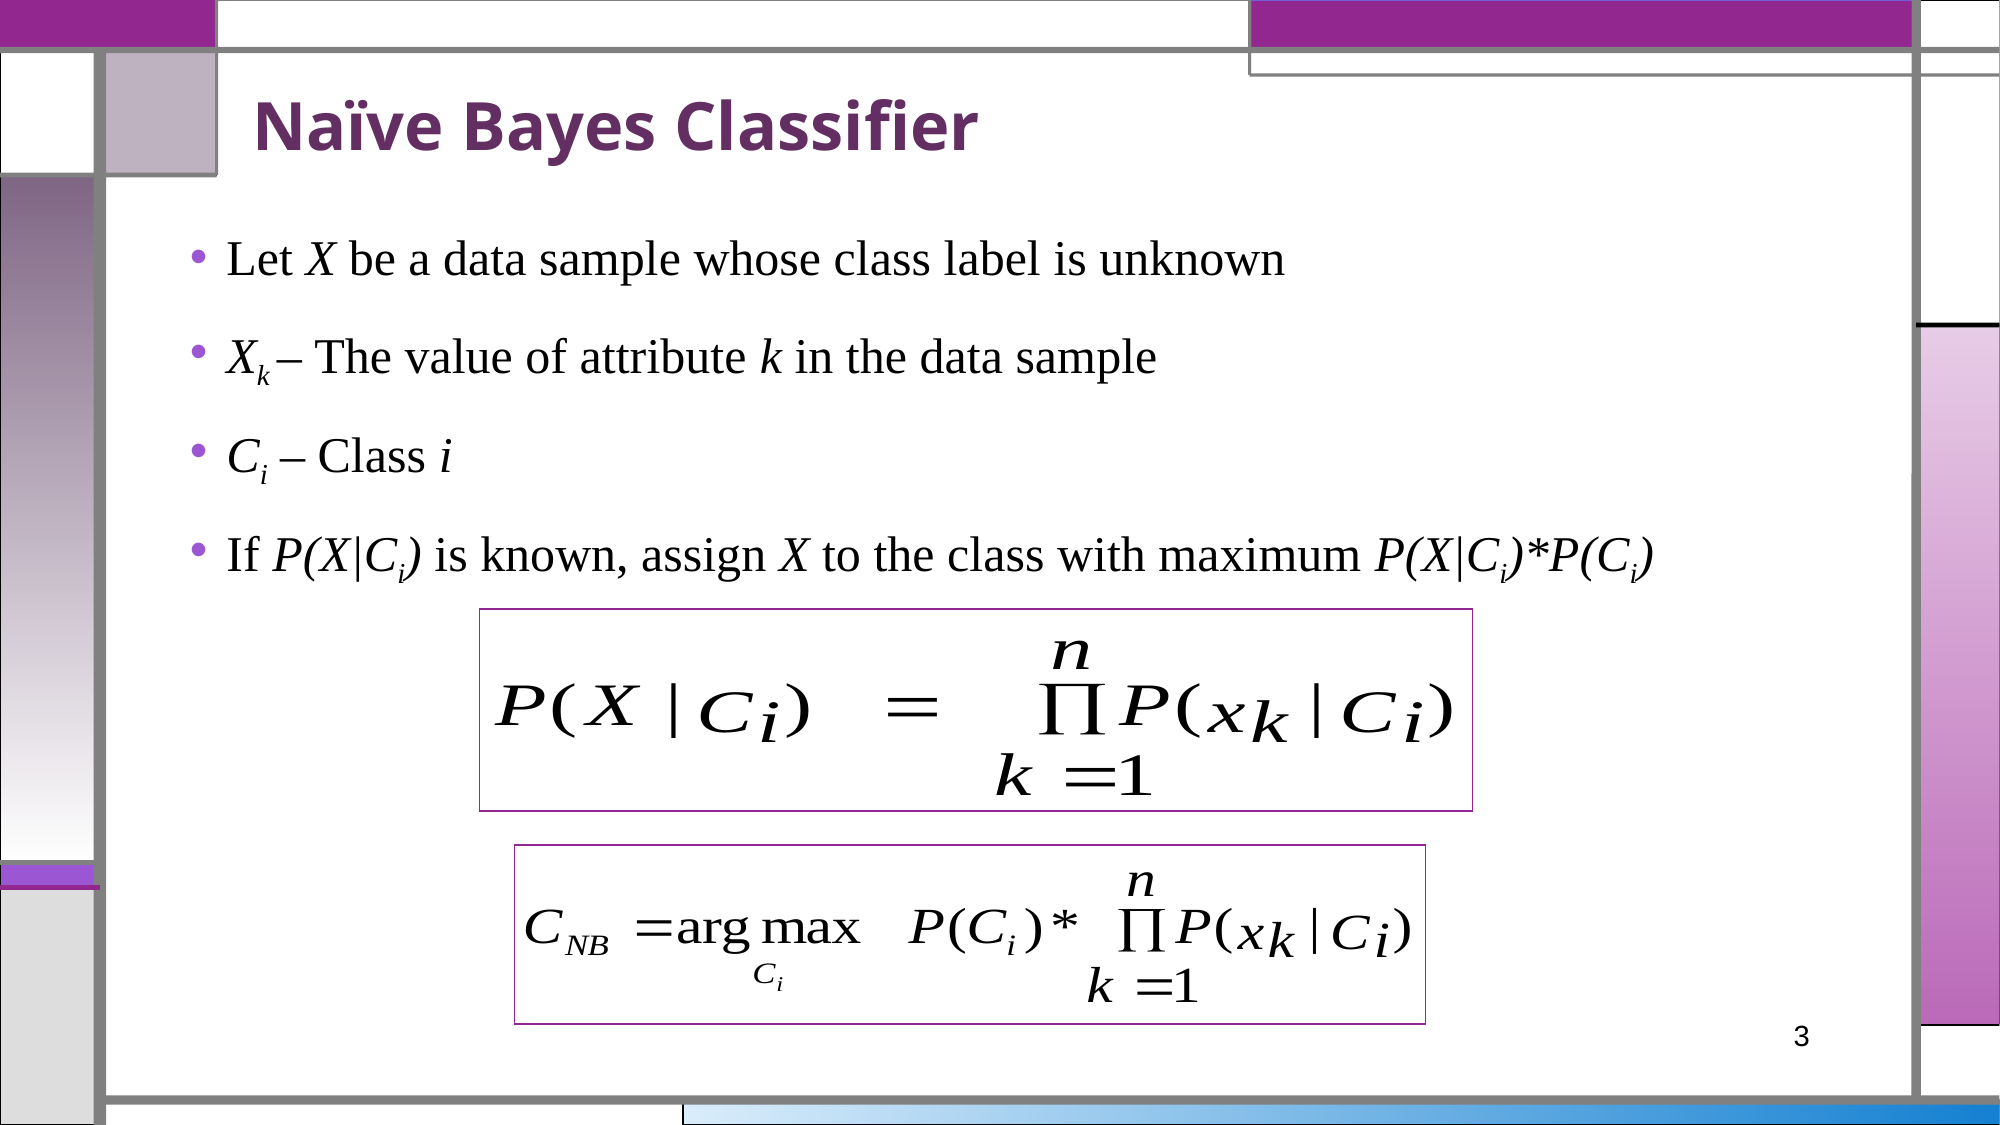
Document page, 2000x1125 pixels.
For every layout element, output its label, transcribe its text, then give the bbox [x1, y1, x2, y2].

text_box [480, 609, 1472, 811]
title Naïve Bayes Classifier [237, 53, 1587, 173]
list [515, 845, 1425, 1023]
list Let X be a data sample whose class label is unknown Xk – The value of attribute k in the data sample Ci – Class i If P(X|Ci) is known, assign X to the class with maximum P(X|Ci)*P(Ci) [174, 224, 2000, 639]
slide_number 3 [1662, 1012, 1825, 1058]
